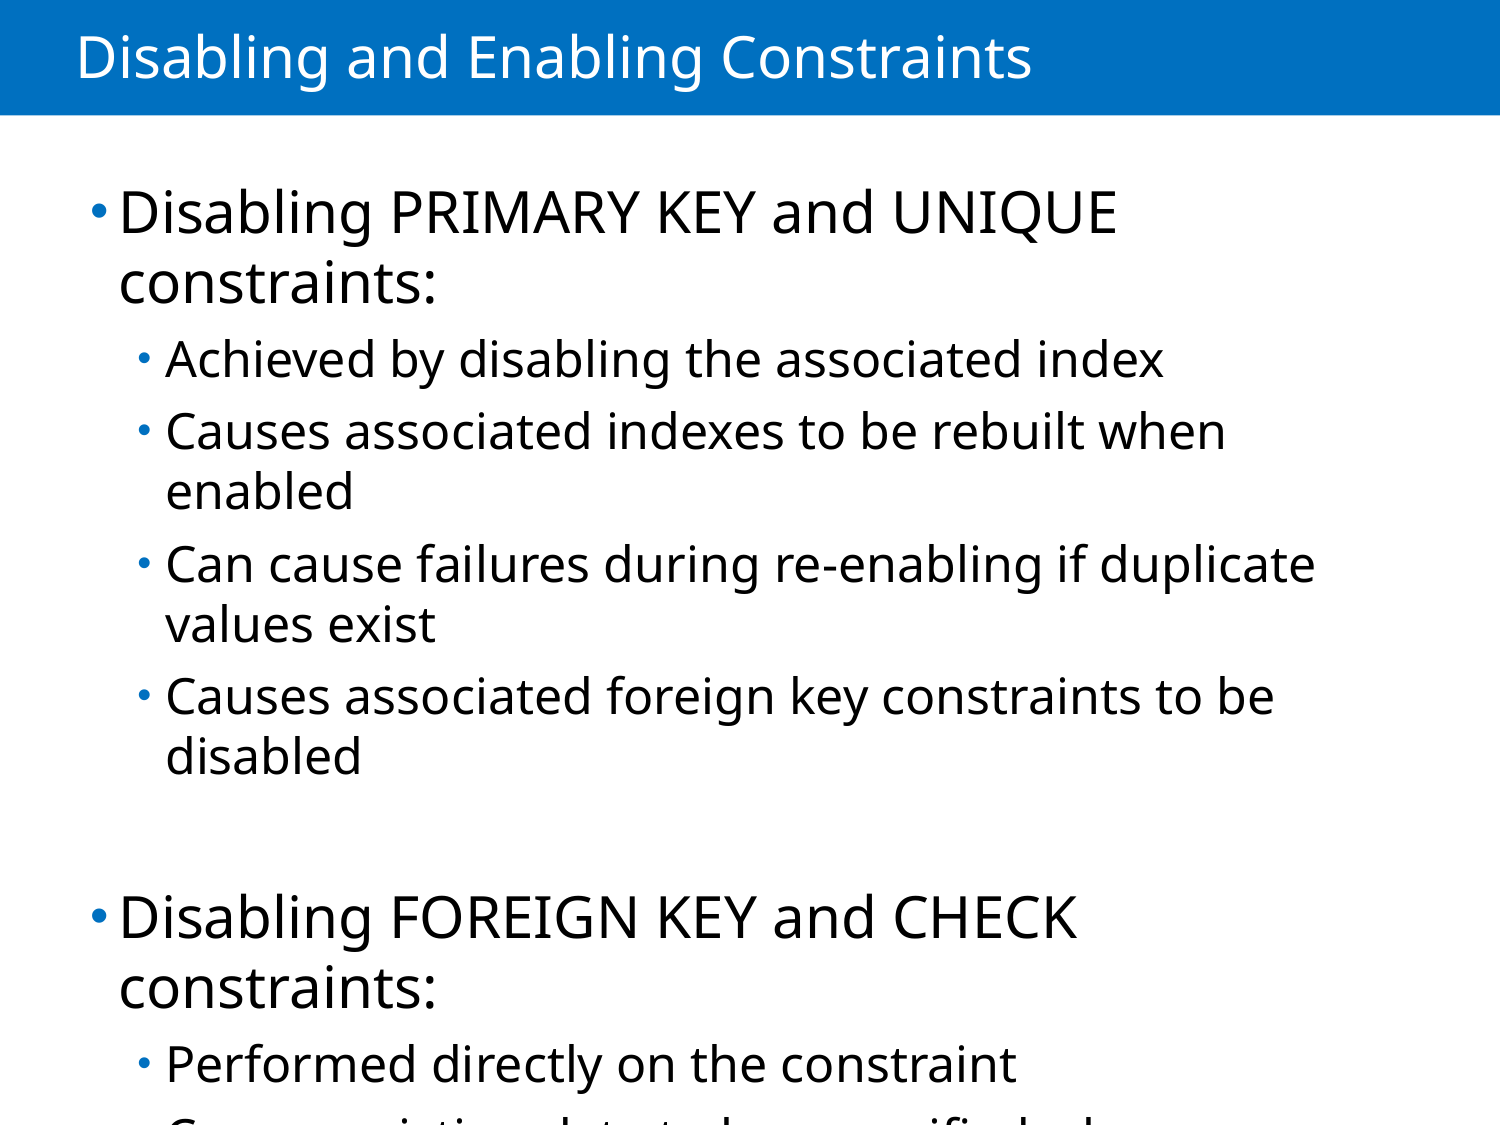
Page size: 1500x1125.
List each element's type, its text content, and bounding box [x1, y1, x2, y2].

title Disabling and Enabling Constraints [75, 0, 1351, 122]
text_box Disabling PRIMARY KEY and UNIQUE constraints: Achieved by disabling the associated index Causes associated indexes to be rebuilt when enabled Can cause failures during re-enabling if duplicate values exist Causes associated foreign key constraints to be disabled Disabling FOREIGN KEY and CHECK constraints: Performed directly on the constraint Causes existing data to be unverified when re-enabled [75, 167, 1408, 1012]
